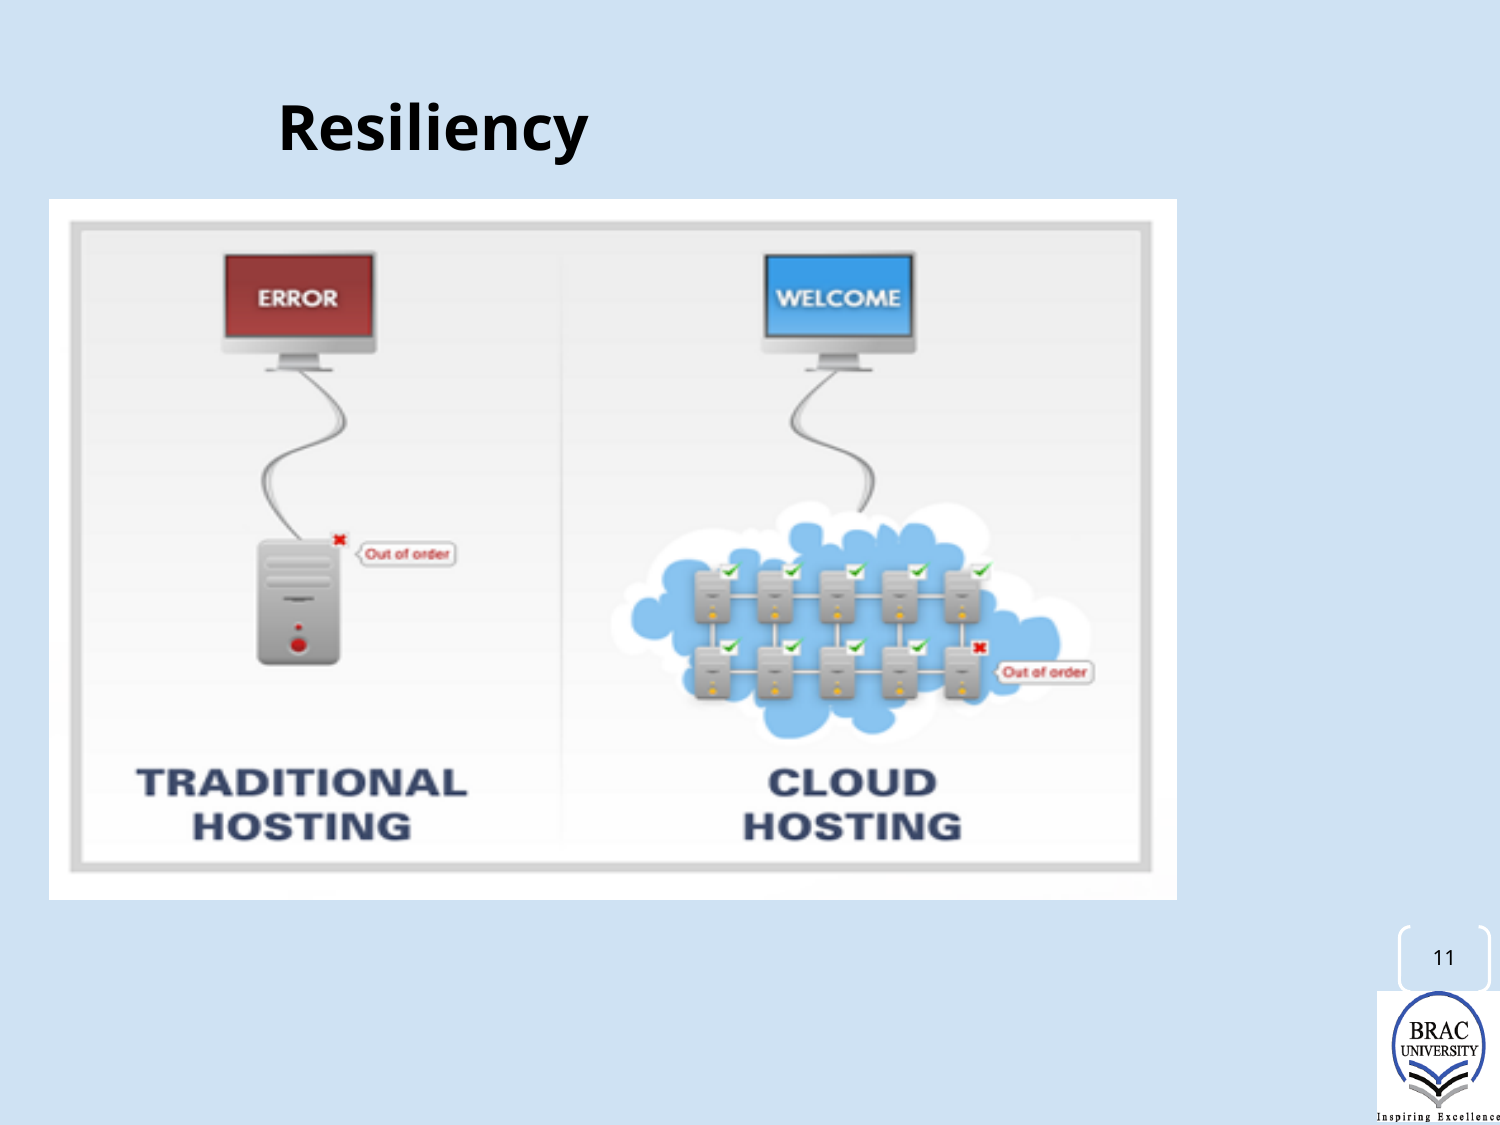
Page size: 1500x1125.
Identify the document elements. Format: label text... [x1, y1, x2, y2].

slide_number ‹#› [1397, 925, 1492, 994]
picture [1377, 991, 1500, 1122]
title Resiliency [262, 55, 1300, 195]
picture [49, 199, 1178, 900]
